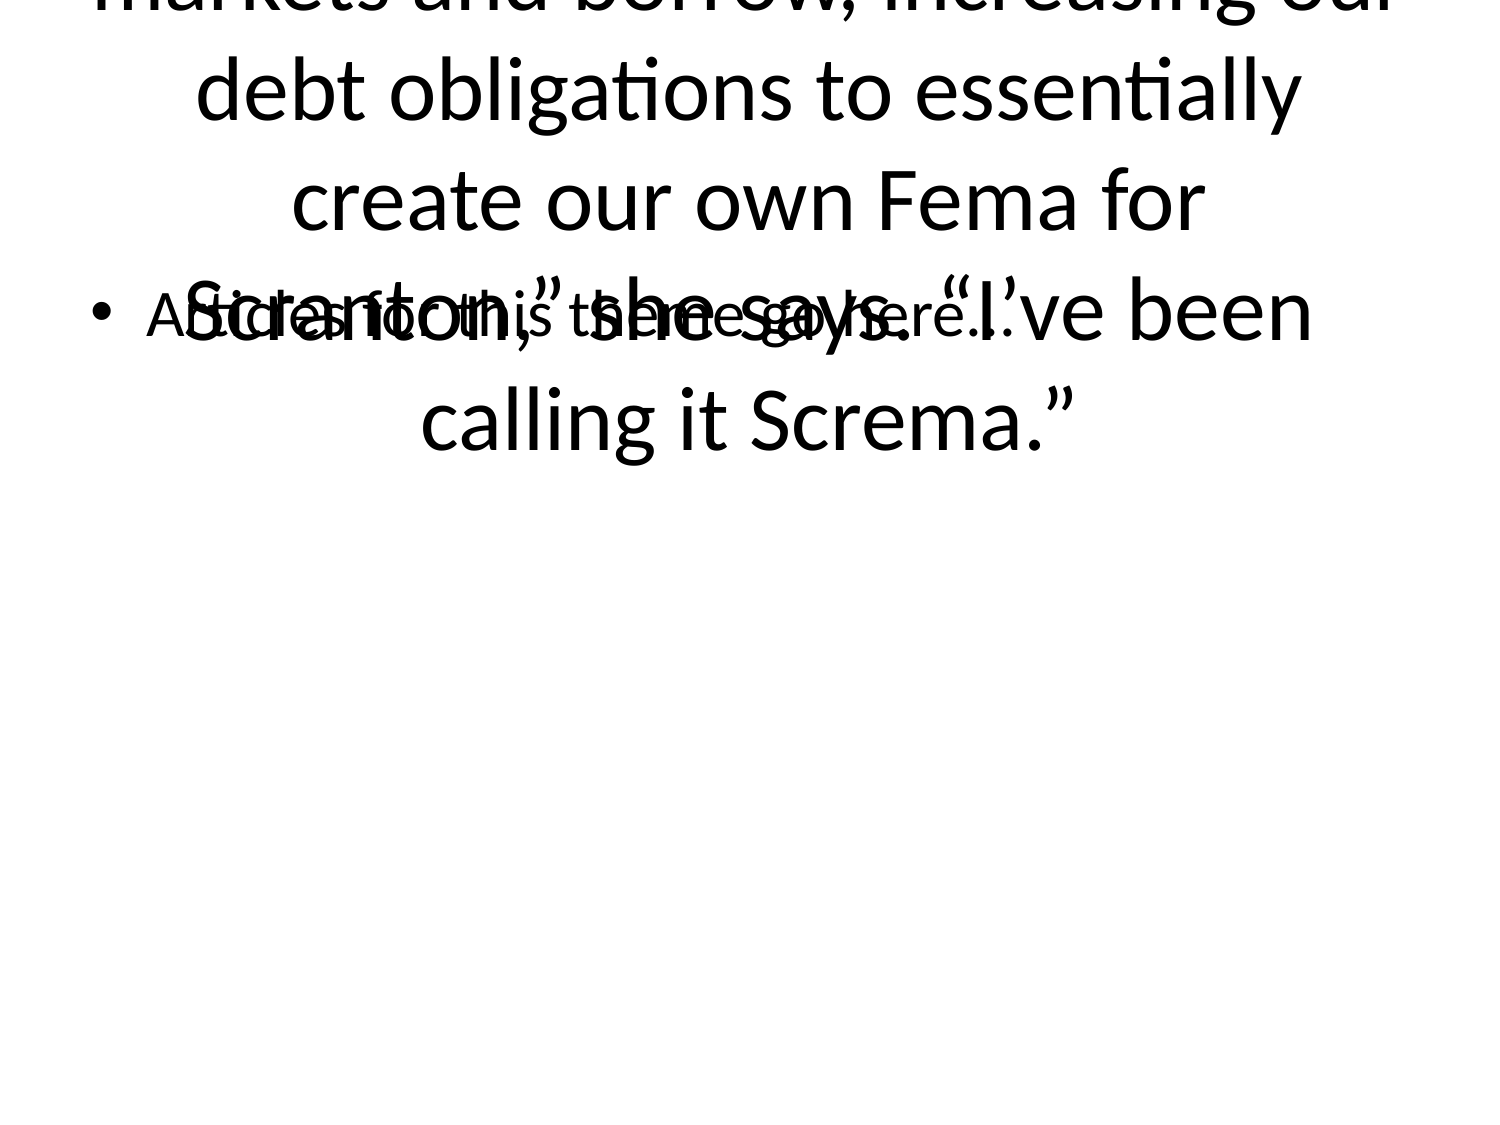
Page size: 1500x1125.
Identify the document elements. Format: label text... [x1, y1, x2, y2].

list Articles for this theme go here... [75, 262, 1425, 1005]
title “I would have to go to the capital markets and borrow, increasing our debt obligations to essentially create our own Fema for Scranton,” she says. “I’ve been calling it Screma.” [75, 45, 1425, 233]
